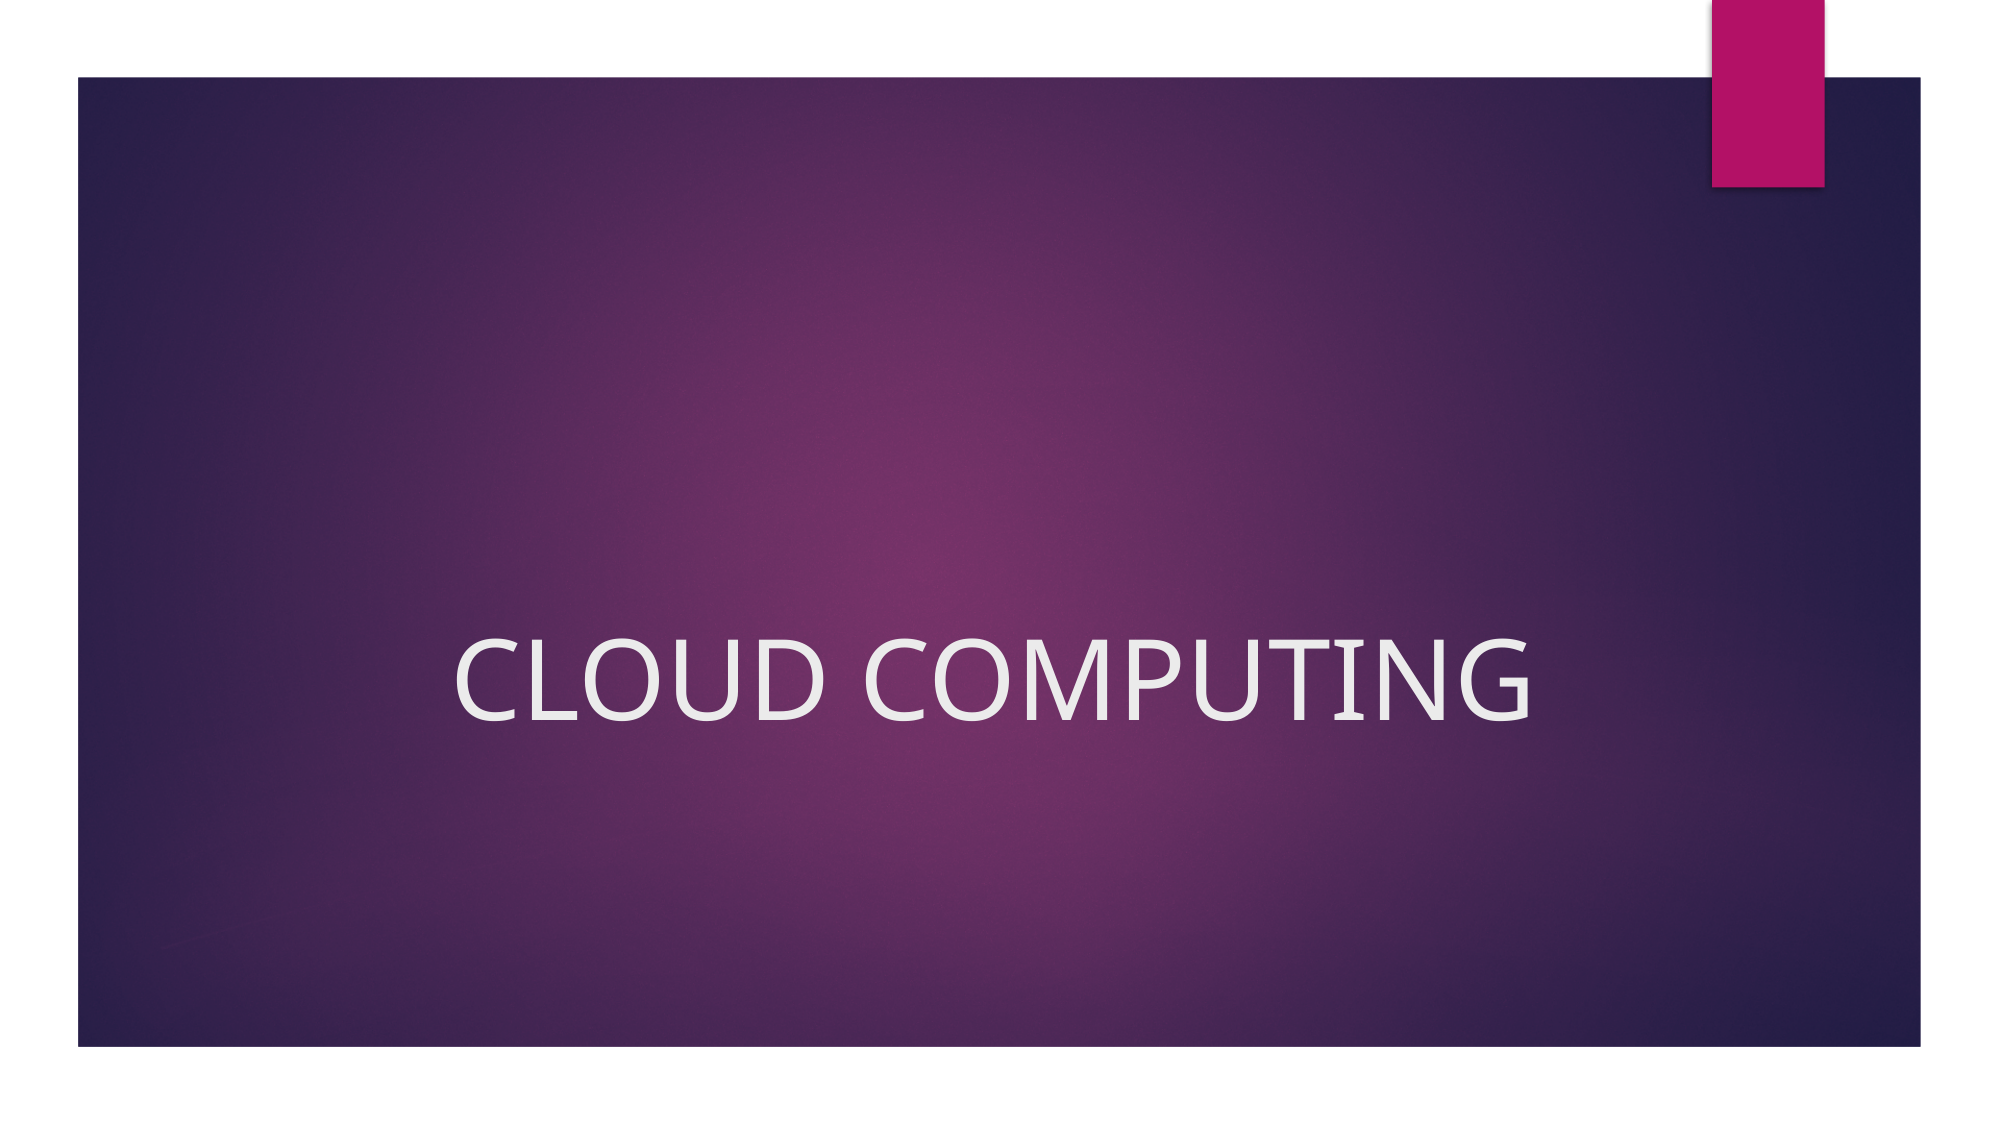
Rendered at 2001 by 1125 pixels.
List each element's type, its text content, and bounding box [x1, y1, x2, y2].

picture [79, 78, 1920, 1046]
text_box CLOUD COMPUTING [237, 525, 1751, 750]
